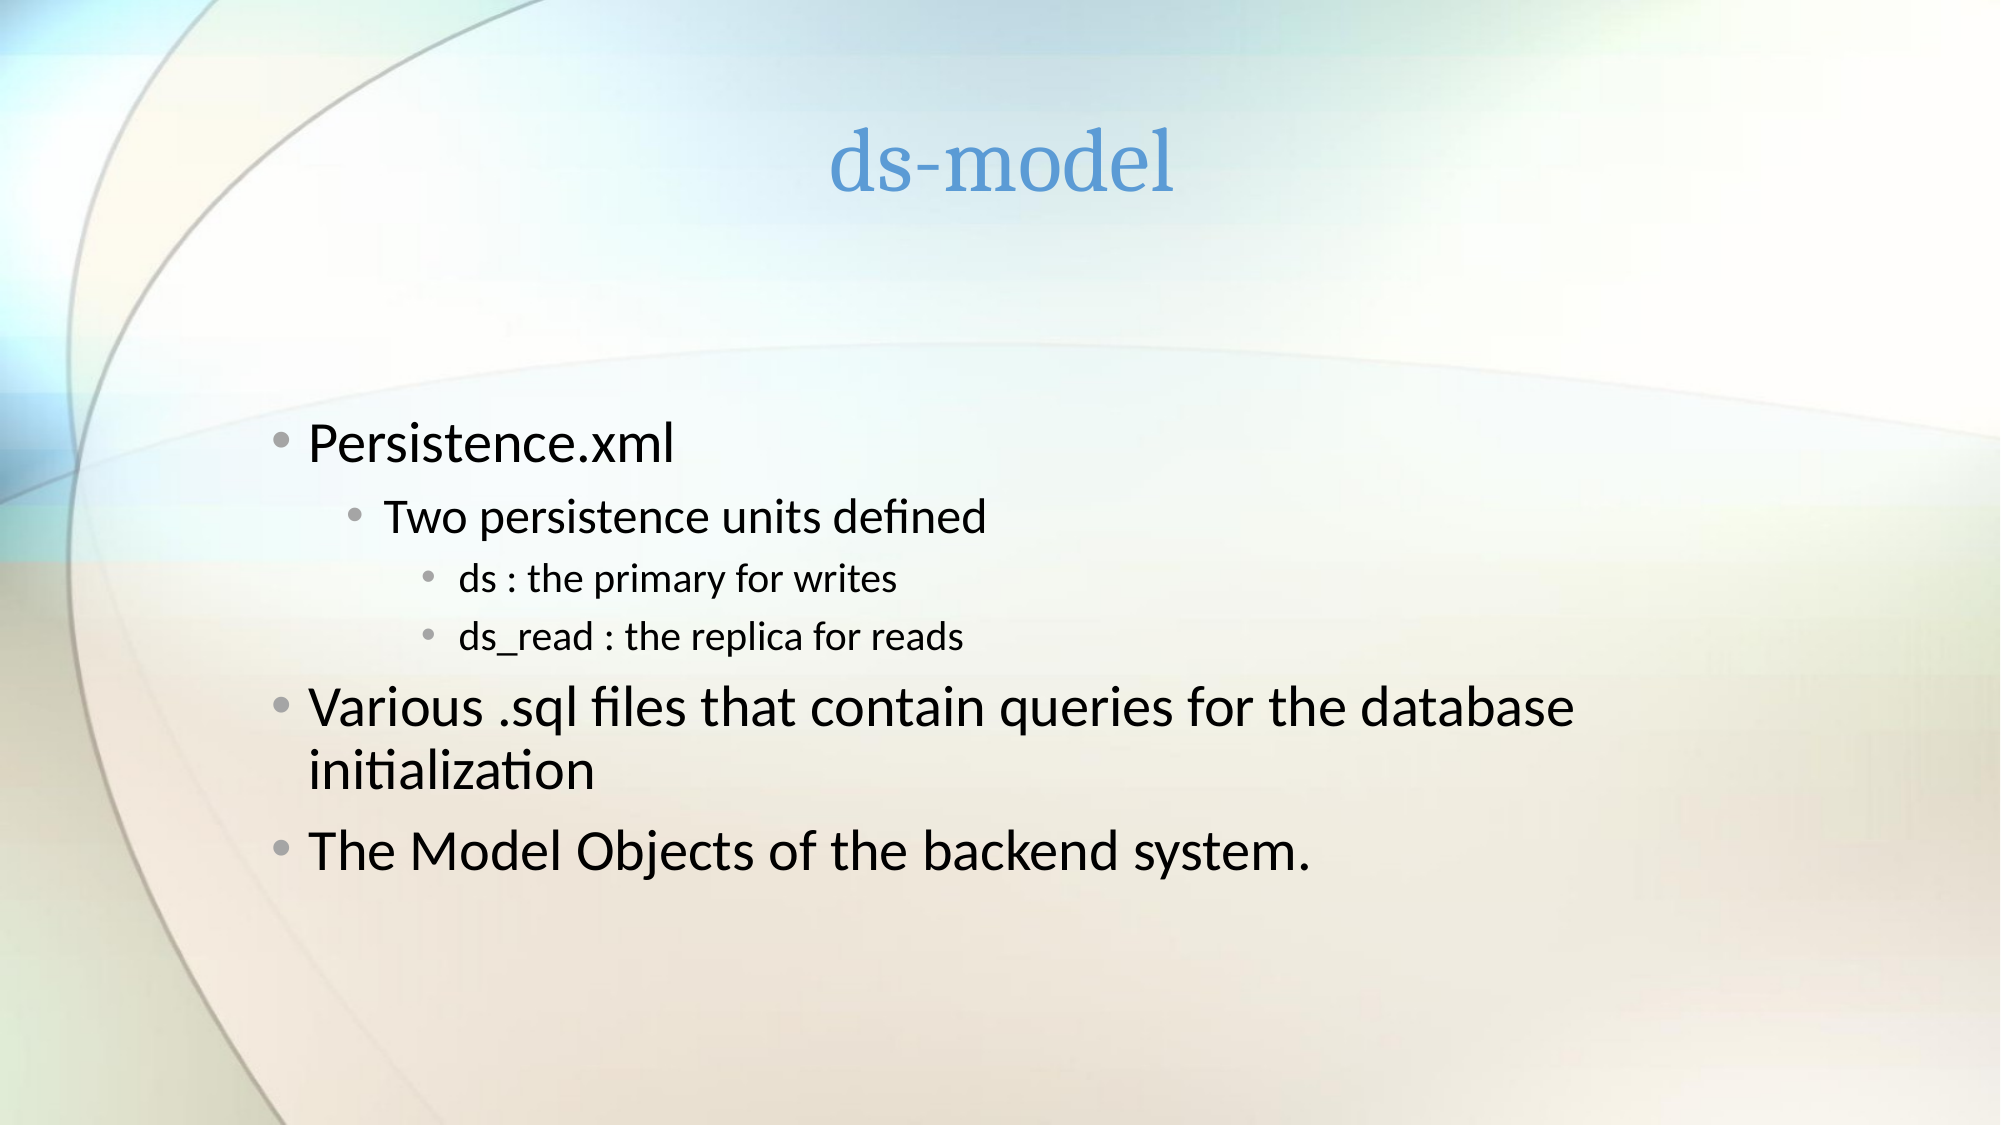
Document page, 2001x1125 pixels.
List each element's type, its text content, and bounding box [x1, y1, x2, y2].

list Persistence.xml Two persistence units defined ds : the primary for writes ds_read : the replica for reads Various .sql files that contain queries for the database initialization The Model Objects of the backend system. [256, 404, 1863, 1014]
picture [0, 0, 2001, 1125]
title ds-model [814, 46, 1304, 264]
